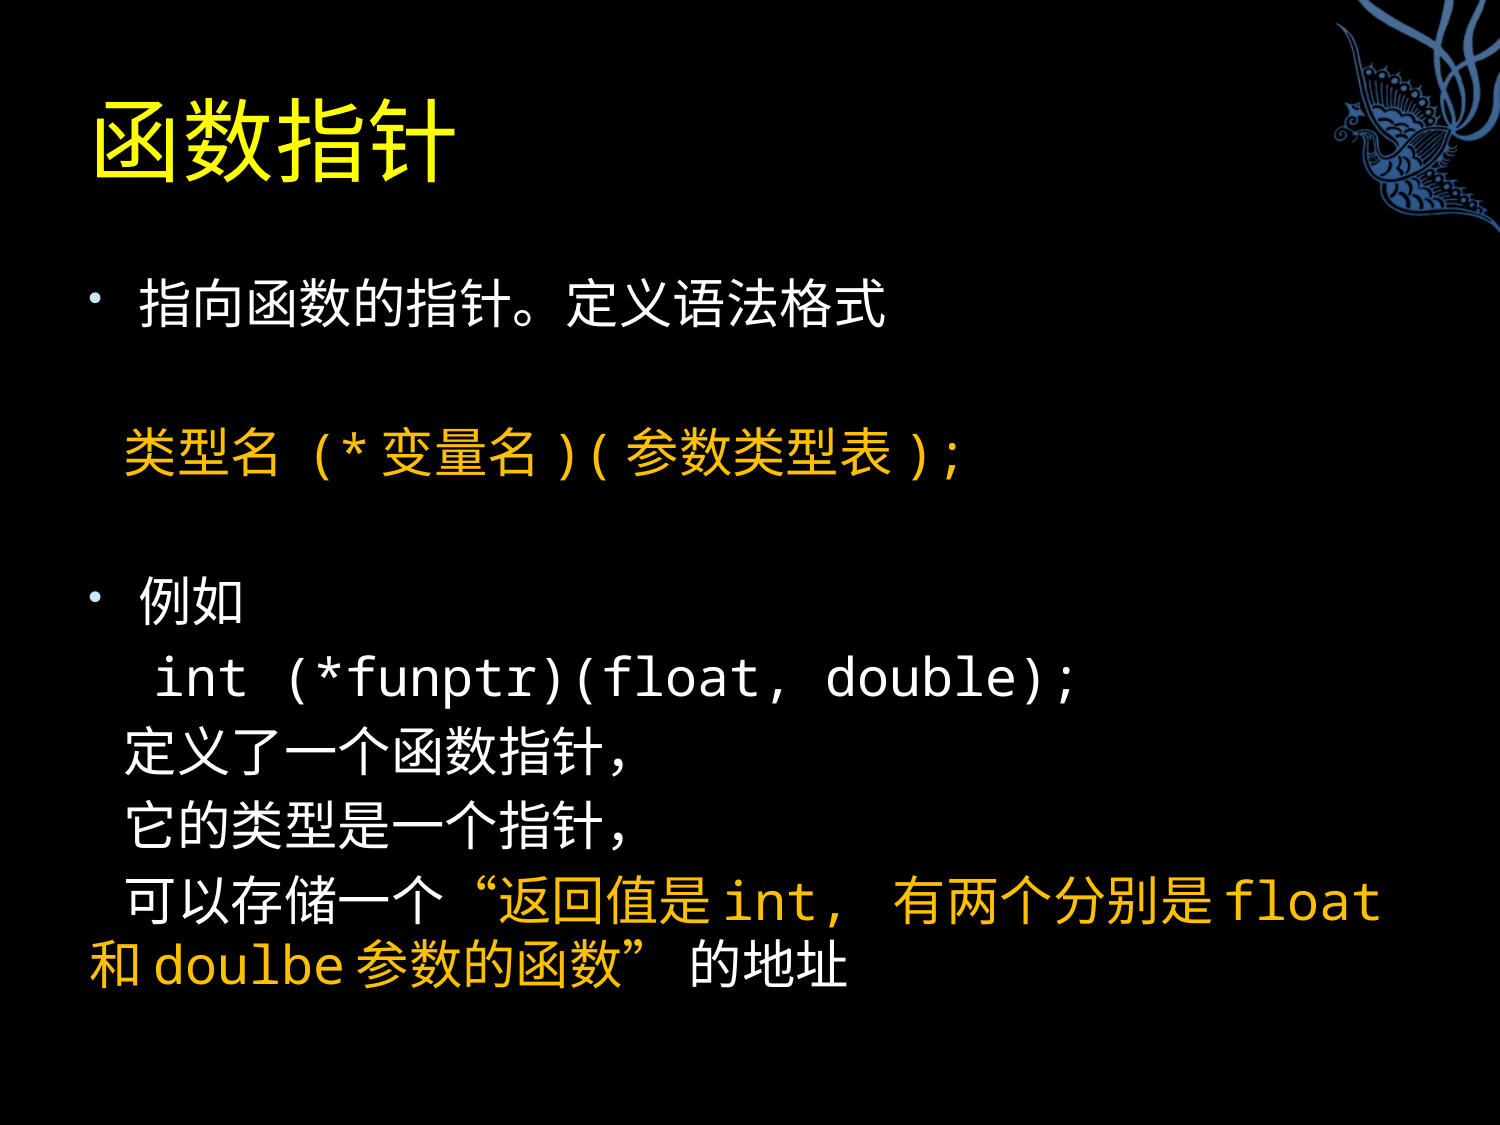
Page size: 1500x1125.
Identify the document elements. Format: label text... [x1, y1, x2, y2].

title 函数指针 [75, 45, 1351, 233]
list 指向函数的指针。定义语法格式 类型名 (*变量名)(参数类型表); 例如 int (*funptr)(float, double); 定义了一个函数指针， 它的类型是一个指针， 可以存储一个“返回值是int, 有两个分别是float和doulbe参数的函数” 的地址 [75, 262, 1425, 1005]
